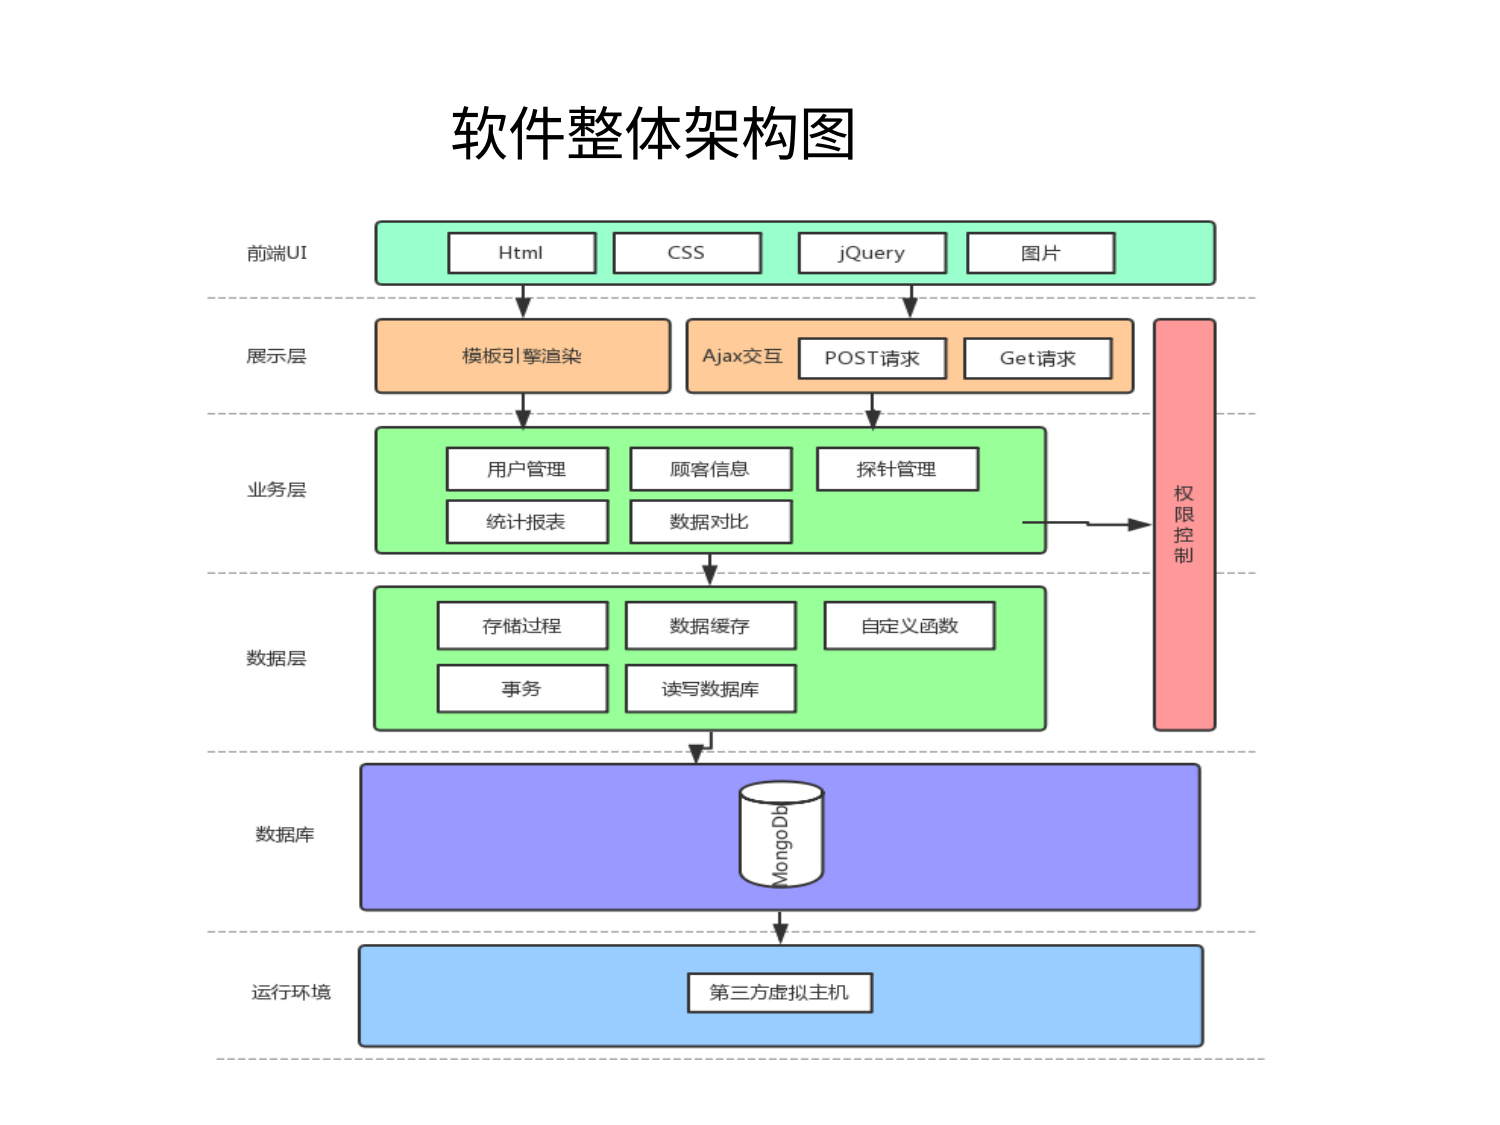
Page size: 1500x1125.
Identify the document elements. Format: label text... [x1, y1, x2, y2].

text_box 软件整体架构图 [135, 90, 1176, 160]
picture [135, 160, 1315, 1114]
